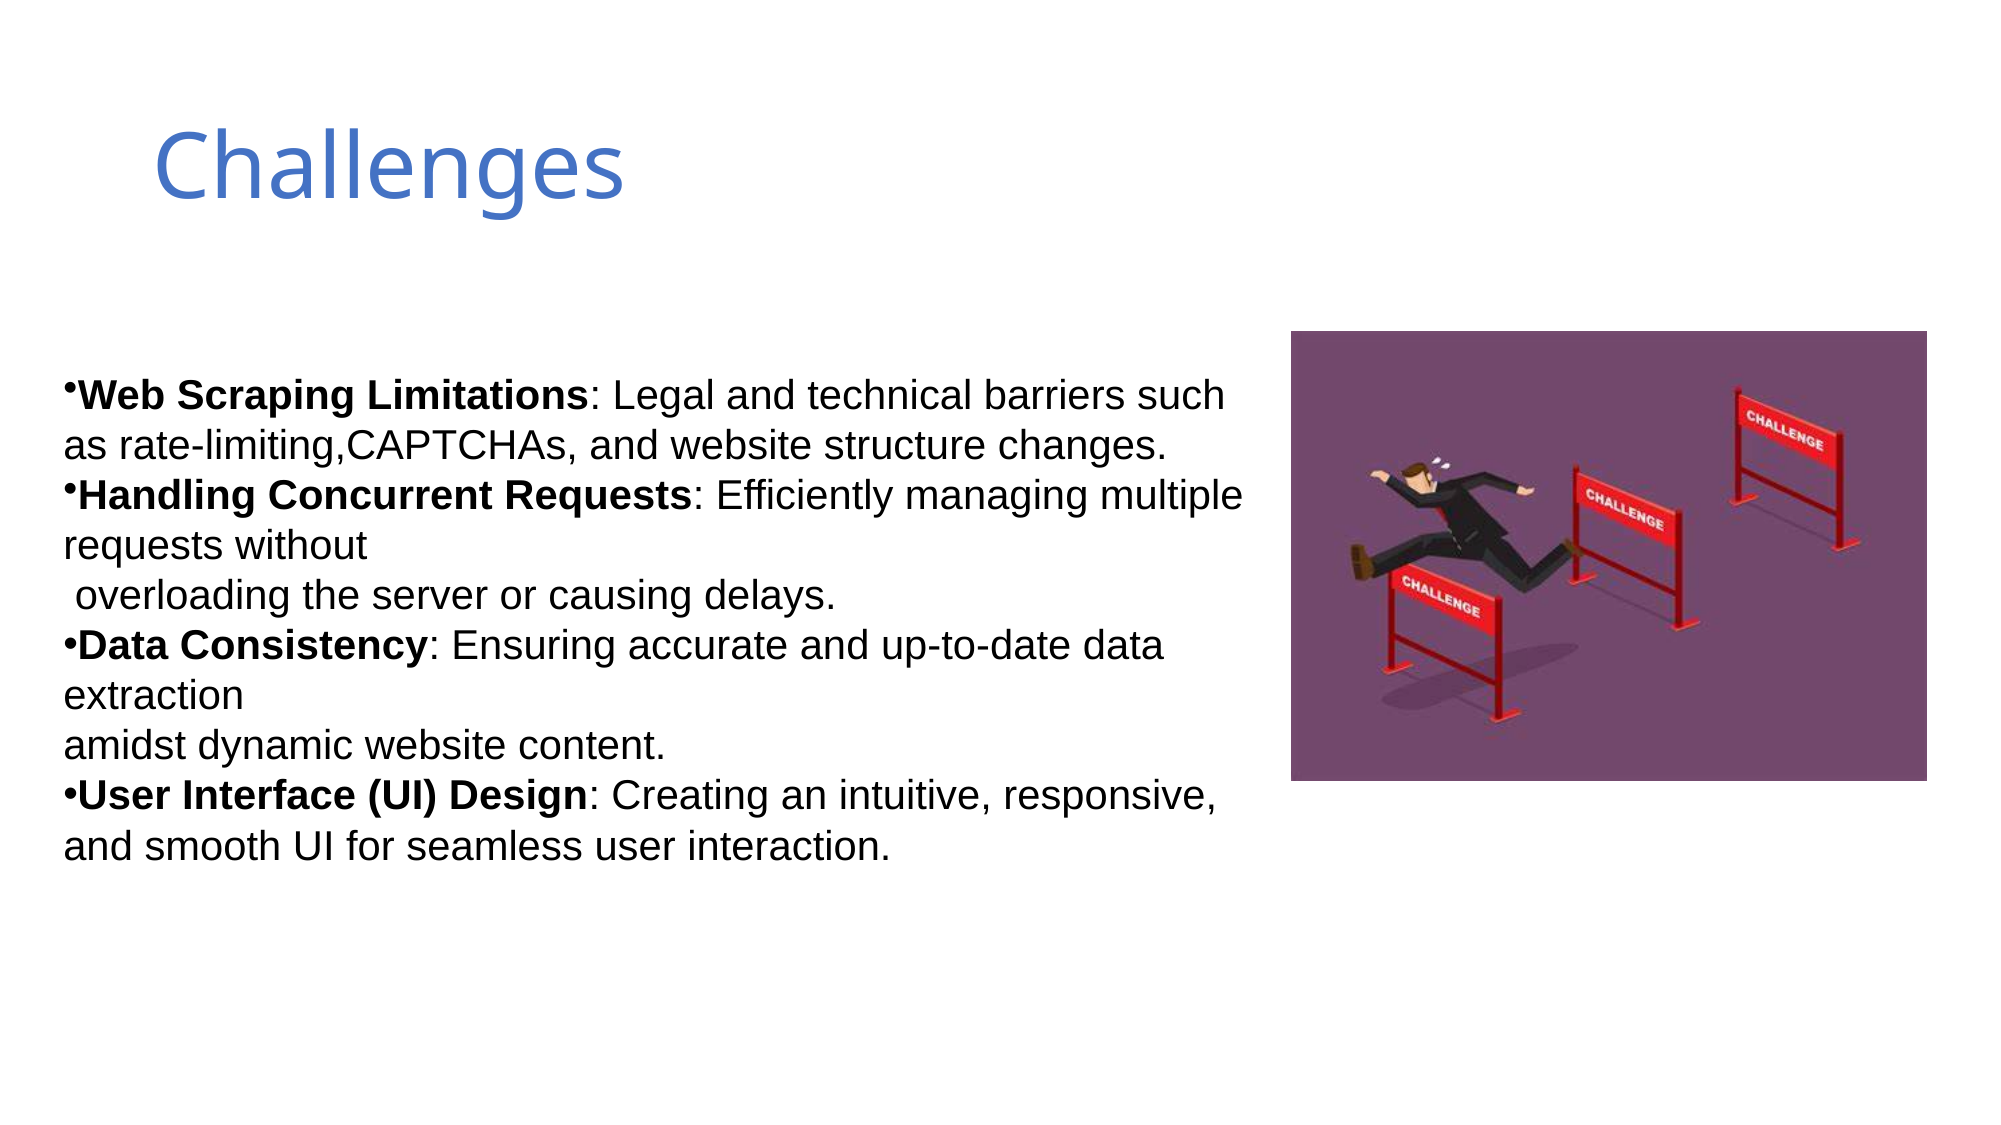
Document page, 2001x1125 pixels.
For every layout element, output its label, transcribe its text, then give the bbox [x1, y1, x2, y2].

title Challenges [137, 59, 1863, 278]
list Web Scraping Limitations: Legal and technical barriers such as rate-limiting,CAPTCHAs, and website structure changes. Handling Concurrent Requests: Efficiently managing multiple requests without overloading the server or causing delays. Data Consistency: Ensuring accurate and up-to-date data extraction amidst dynamic website content. User Interface (UI) Design: Creating an intuitive, responsive, and smooth UI for seamless user interaction. [48, 291, 1292, 945]
picture [1291, 331, 1927, 781]
